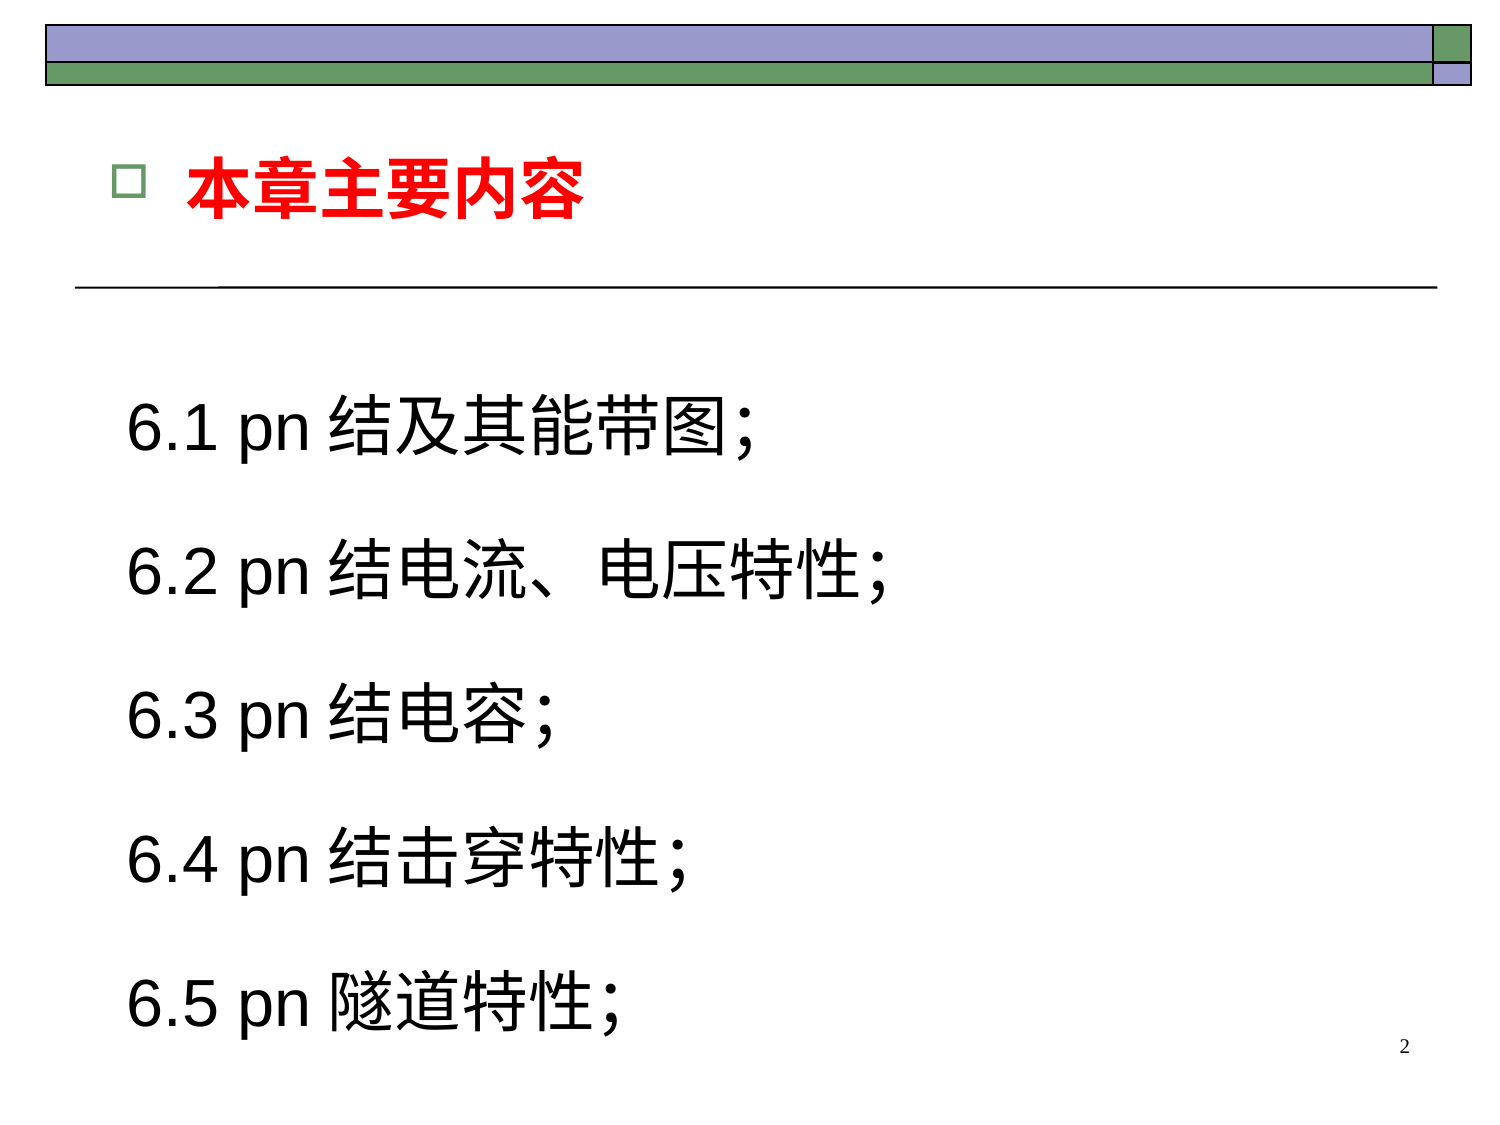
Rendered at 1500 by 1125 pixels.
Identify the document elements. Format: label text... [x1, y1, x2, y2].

text_box 6.1 pn结及其能带图； 6.2 pn结电流、电压特性； 6.3 pn结电容； 6.4 pn结击穿特性； 6.5 pn隧道特性； [93, 312, 1382, 1047]
slide_number 2 [1112, 1025, 1425, 1100]
list 本章主要内容 [93, 139, 1444, 253]
